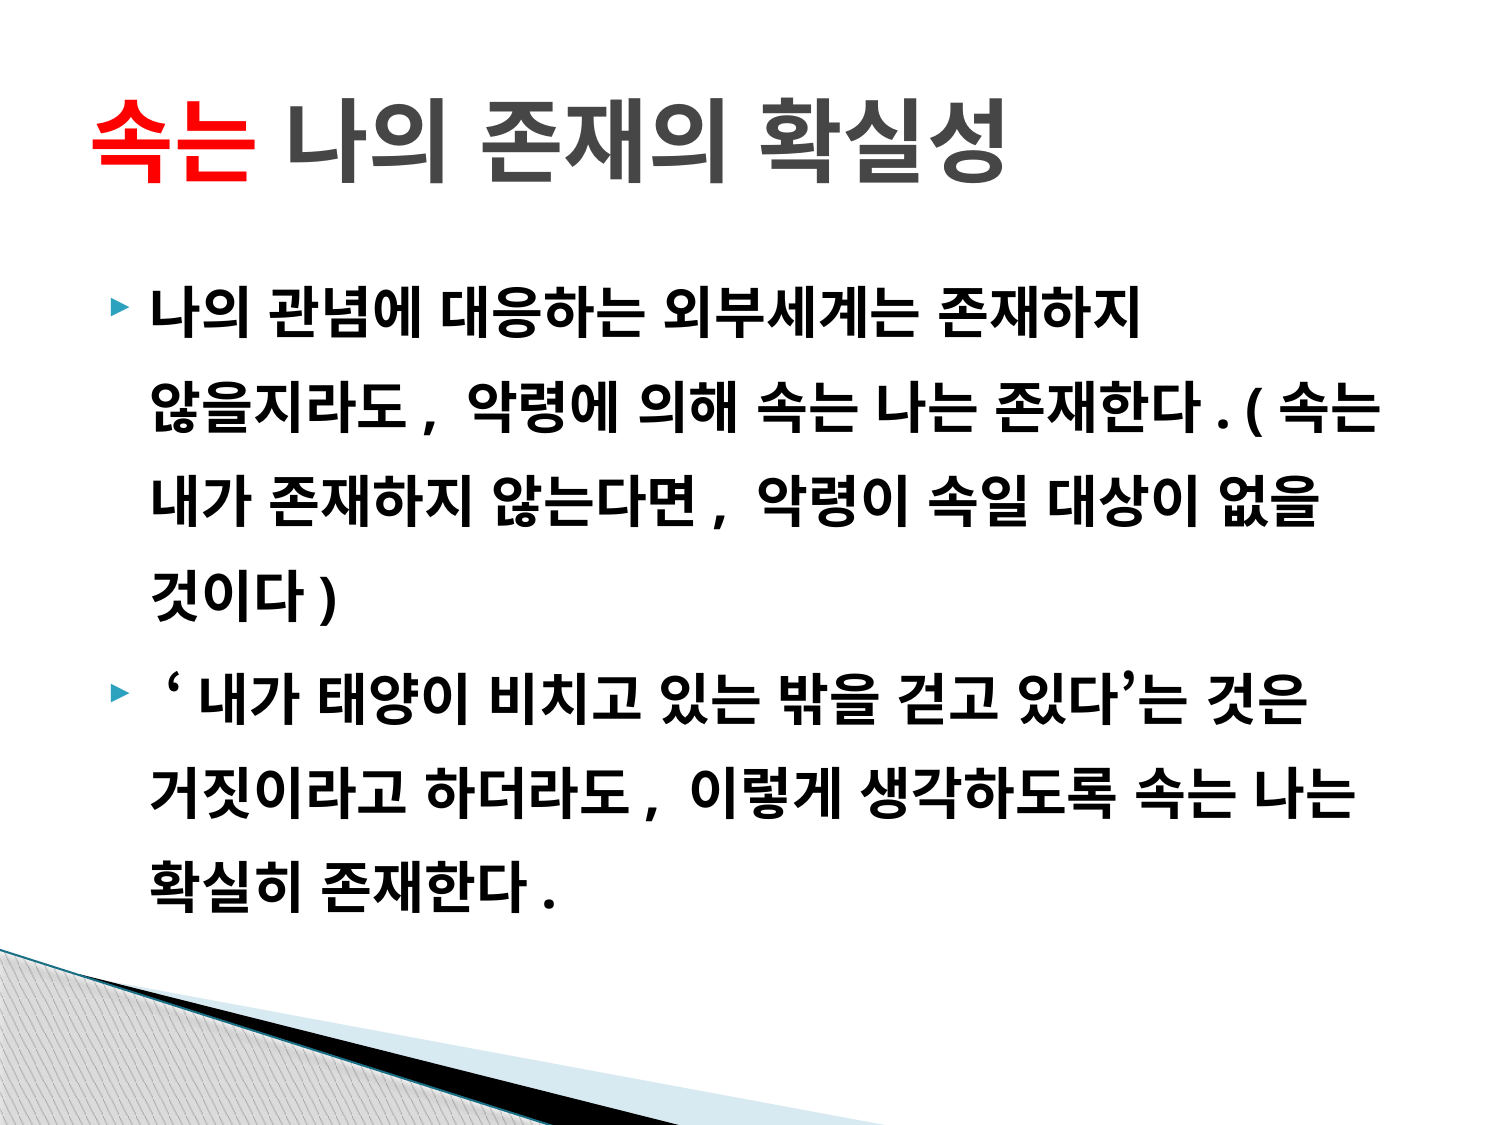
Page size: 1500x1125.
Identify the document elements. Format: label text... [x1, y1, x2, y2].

list 나의 관념에 대응하는 외부세계는 존재하지 않을지라도, 악령에 의해 속는 나는 존재한다. (속는 내가 존재하지 않는다면, 악령이 속일 대상이 없을 것이다) ‘내가 태양이 비치고 있는 밖을 걷고 있다’는 것은 거짓이라고 하더라도, 이렇게 생각하도록 속는 나는 확실히 존재한다. [75, 243, 1425, 986]
title 속는 나의 존재의 확실성 [75, 45, 1425, 233]
